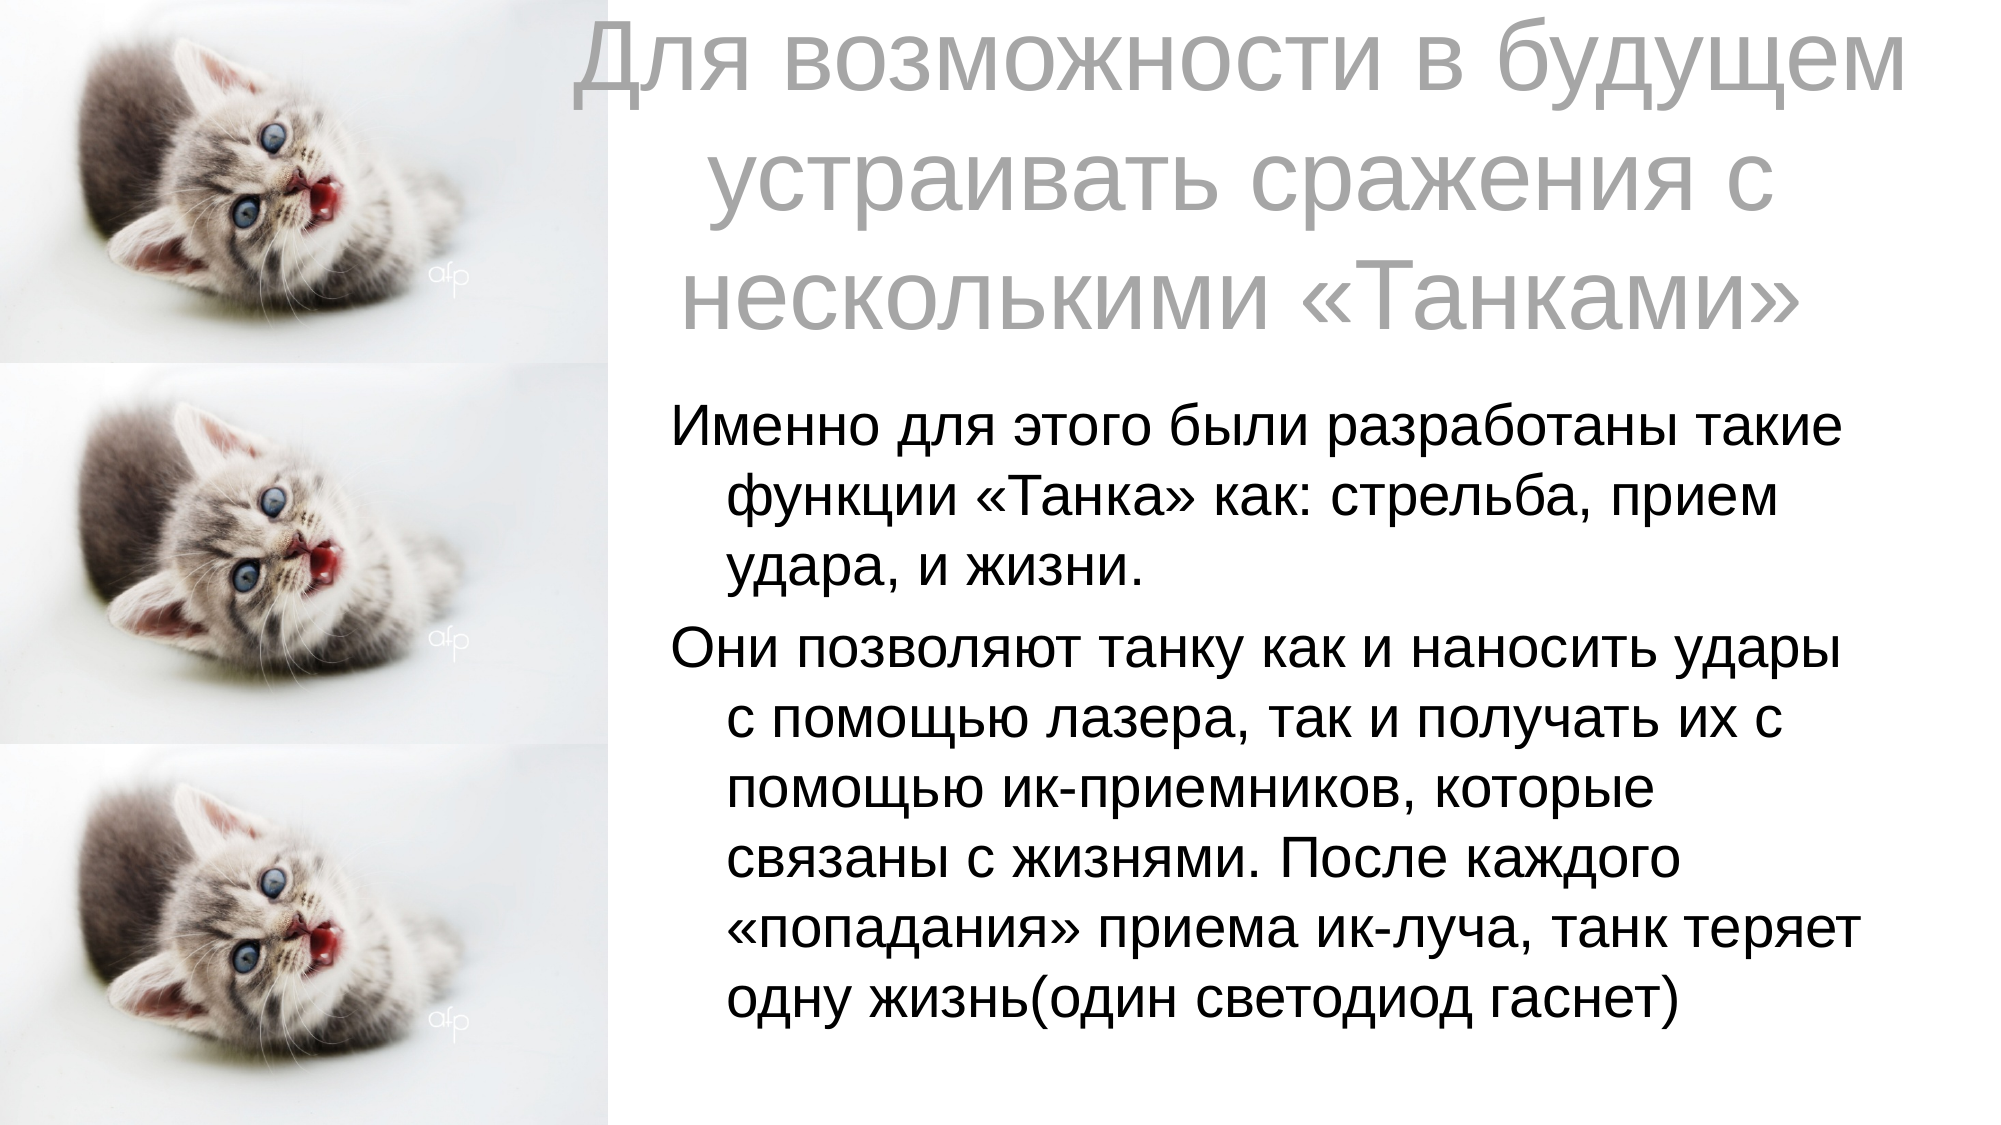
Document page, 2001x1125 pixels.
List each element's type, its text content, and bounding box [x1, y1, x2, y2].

list Именно для этого были разработаны такие функции «Танка» как: стрельба, прием удара, и жизни. Они позволяют танку как и наносить удары с помощью лазера, так и получать их с помощью ик-приемников, которые связаны с жизнями. После каждого «попадания» приема ик-луча, танк теряет одну жизнь(один светодиод гаснет) [655, 379, 1901, 1006]
text_box Для возможности в будущем устраивать сражения с несколькими «Танками» [608, 44, 1929, 296]
picture [0, 0, 608, 1125]
